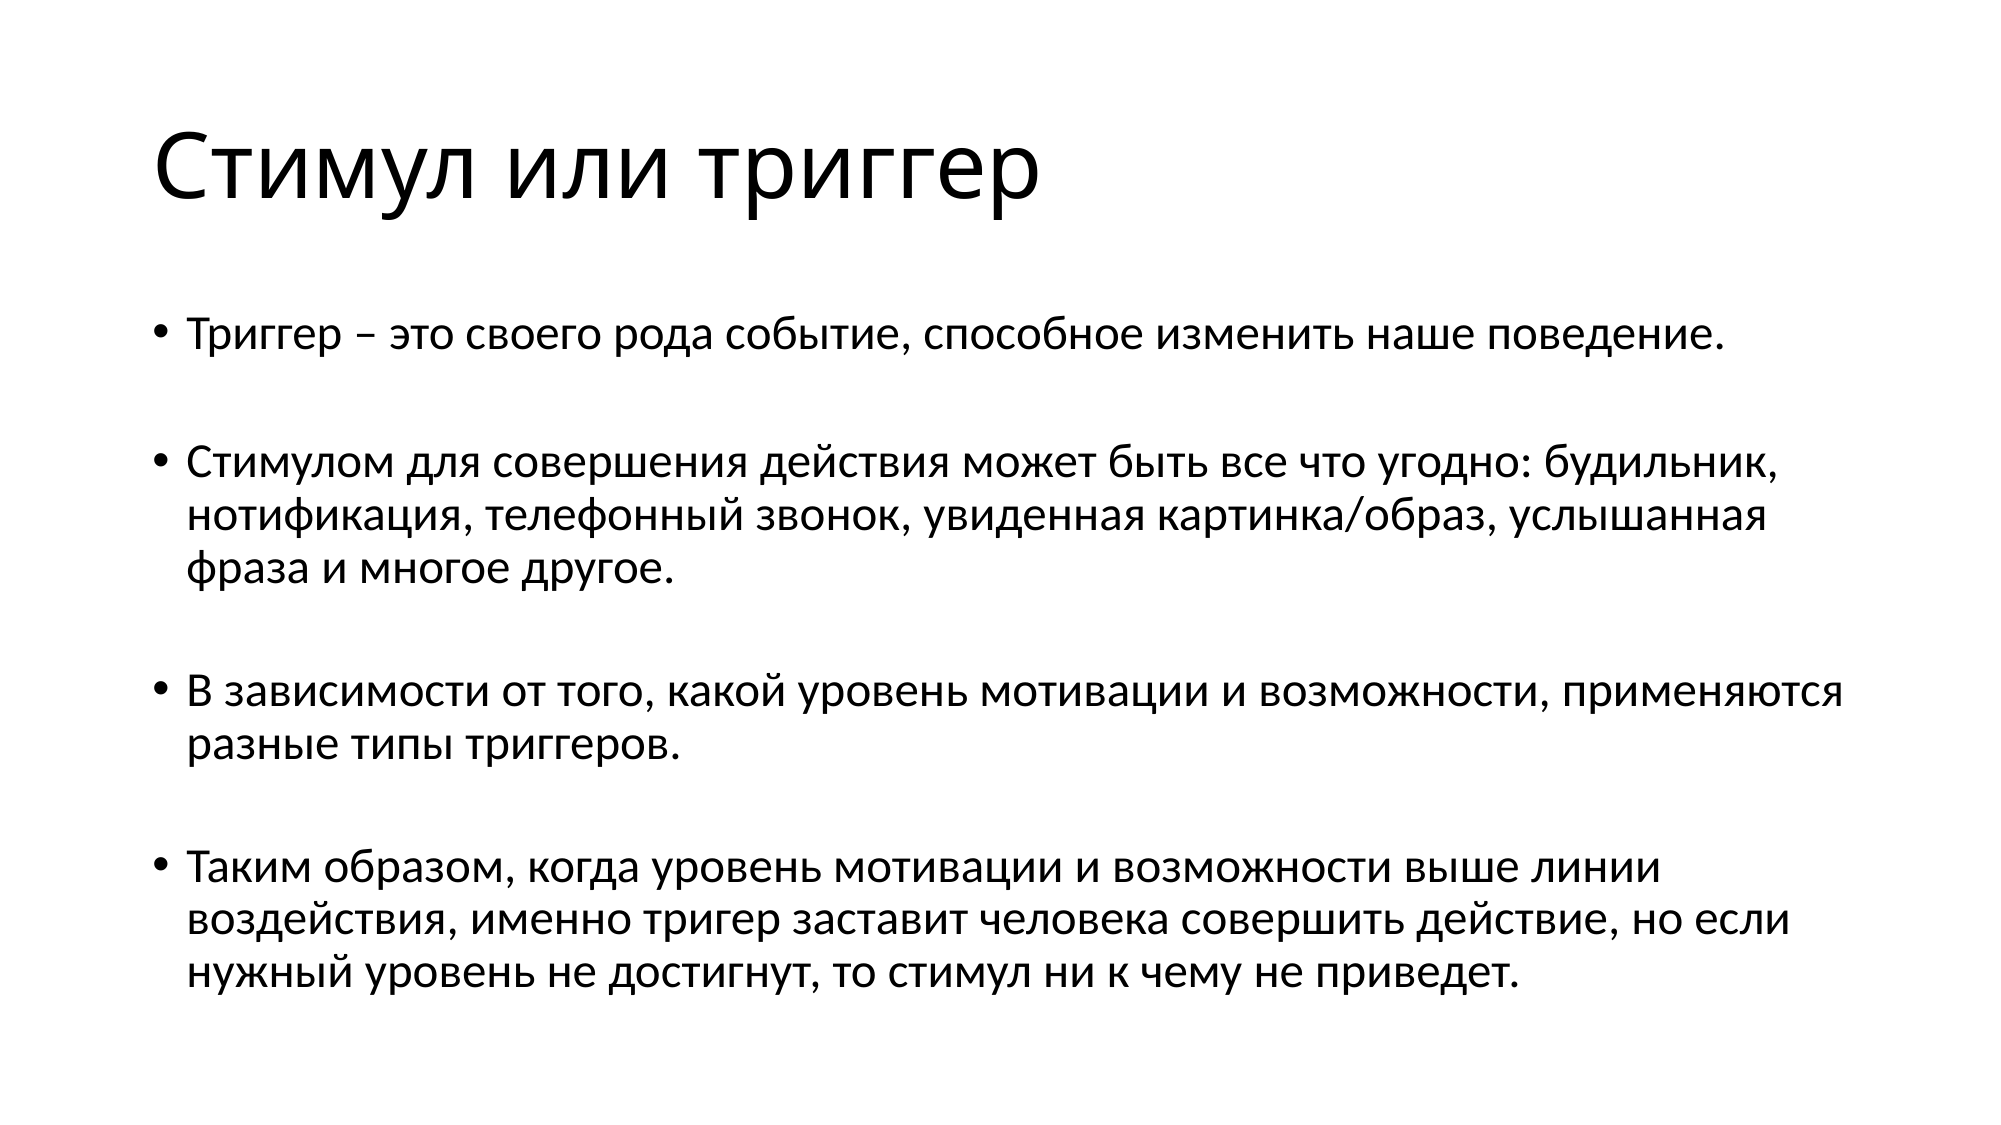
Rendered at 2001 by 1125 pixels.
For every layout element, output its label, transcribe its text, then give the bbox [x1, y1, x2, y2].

list Триггер – это своего рода событие, способное изменить наше поведение. Стимулом для совершения действия может быть все что угодно: будильник, нотификация, телефонный звонок, увиденная картинка/образ, услышанная фраза и многое другое. В зависимости от того, какой уровень мотивации и возможности, применяются разные типы триггеров. Таким образом, когда уровень мотивации и возможности выше линии воздействия, именно тригер заставит человека совершить действие, но если нужный уровень не достигнут, то стимул ни к чему не приведет. [137, 299, 1863, 1014]
title Стимул или триггер [137, 59, 1863, 278]
